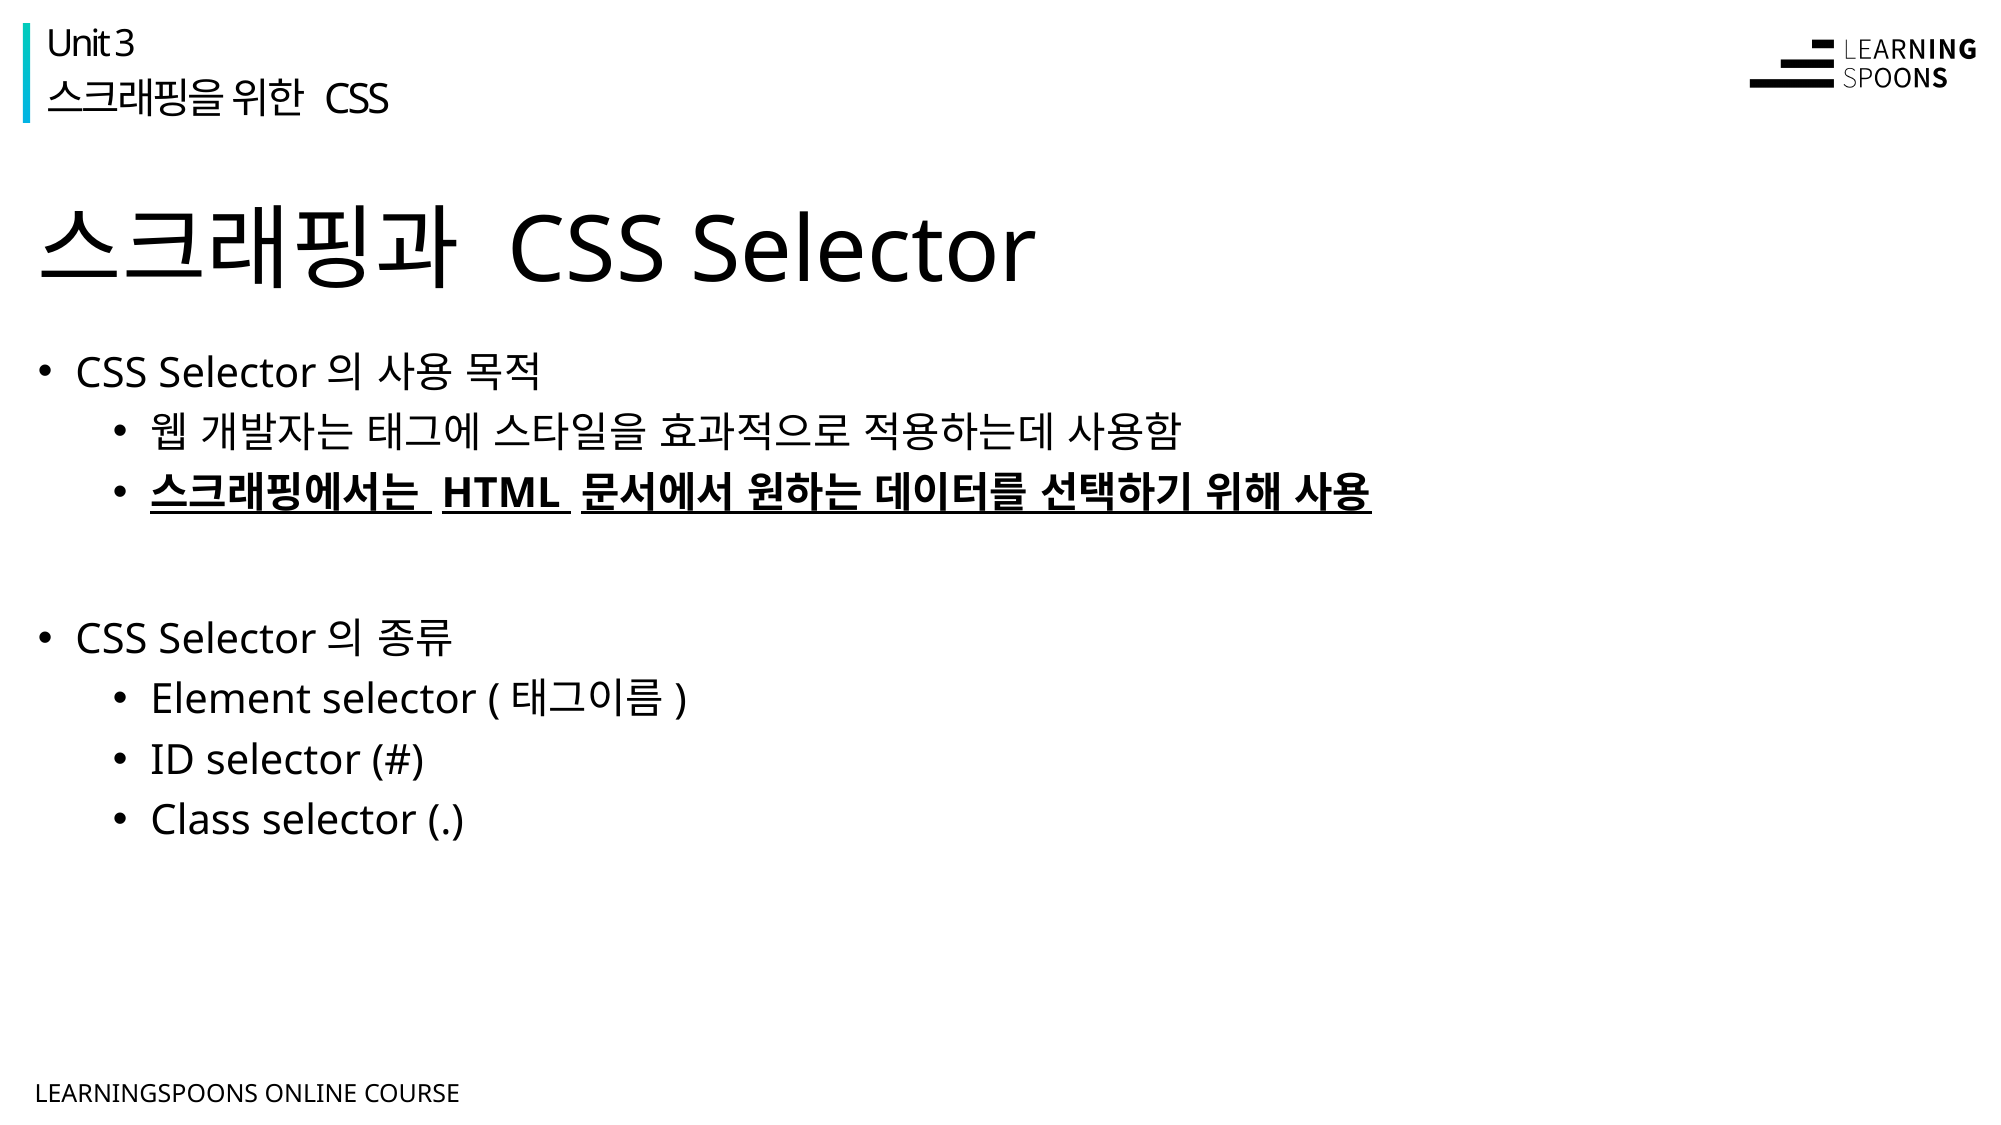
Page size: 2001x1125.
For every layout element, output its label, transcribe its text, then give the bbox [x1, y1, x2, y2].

picture [1748, 37, 1977, 89]
list CSS Selector의 사용 목적 웹 개발자는 태그에 스타일을 효과적으로 적용하는데 사용함 스크래핑에서는 HTML 문서에서 원하는 데이터를 선택하기 위해 사용 CSS Selector의 종류 Element selector (태그이름) ID selector (#) Class selector (.) [22, 337, 1498, 998]
title 스크래핑과 CSS Selector [22, 187, 1748, 316]
list 스크래핑을 위한 CSS [31, 70, 1239, 122]
list Unit 3 [31, 16, 1239, 68]
